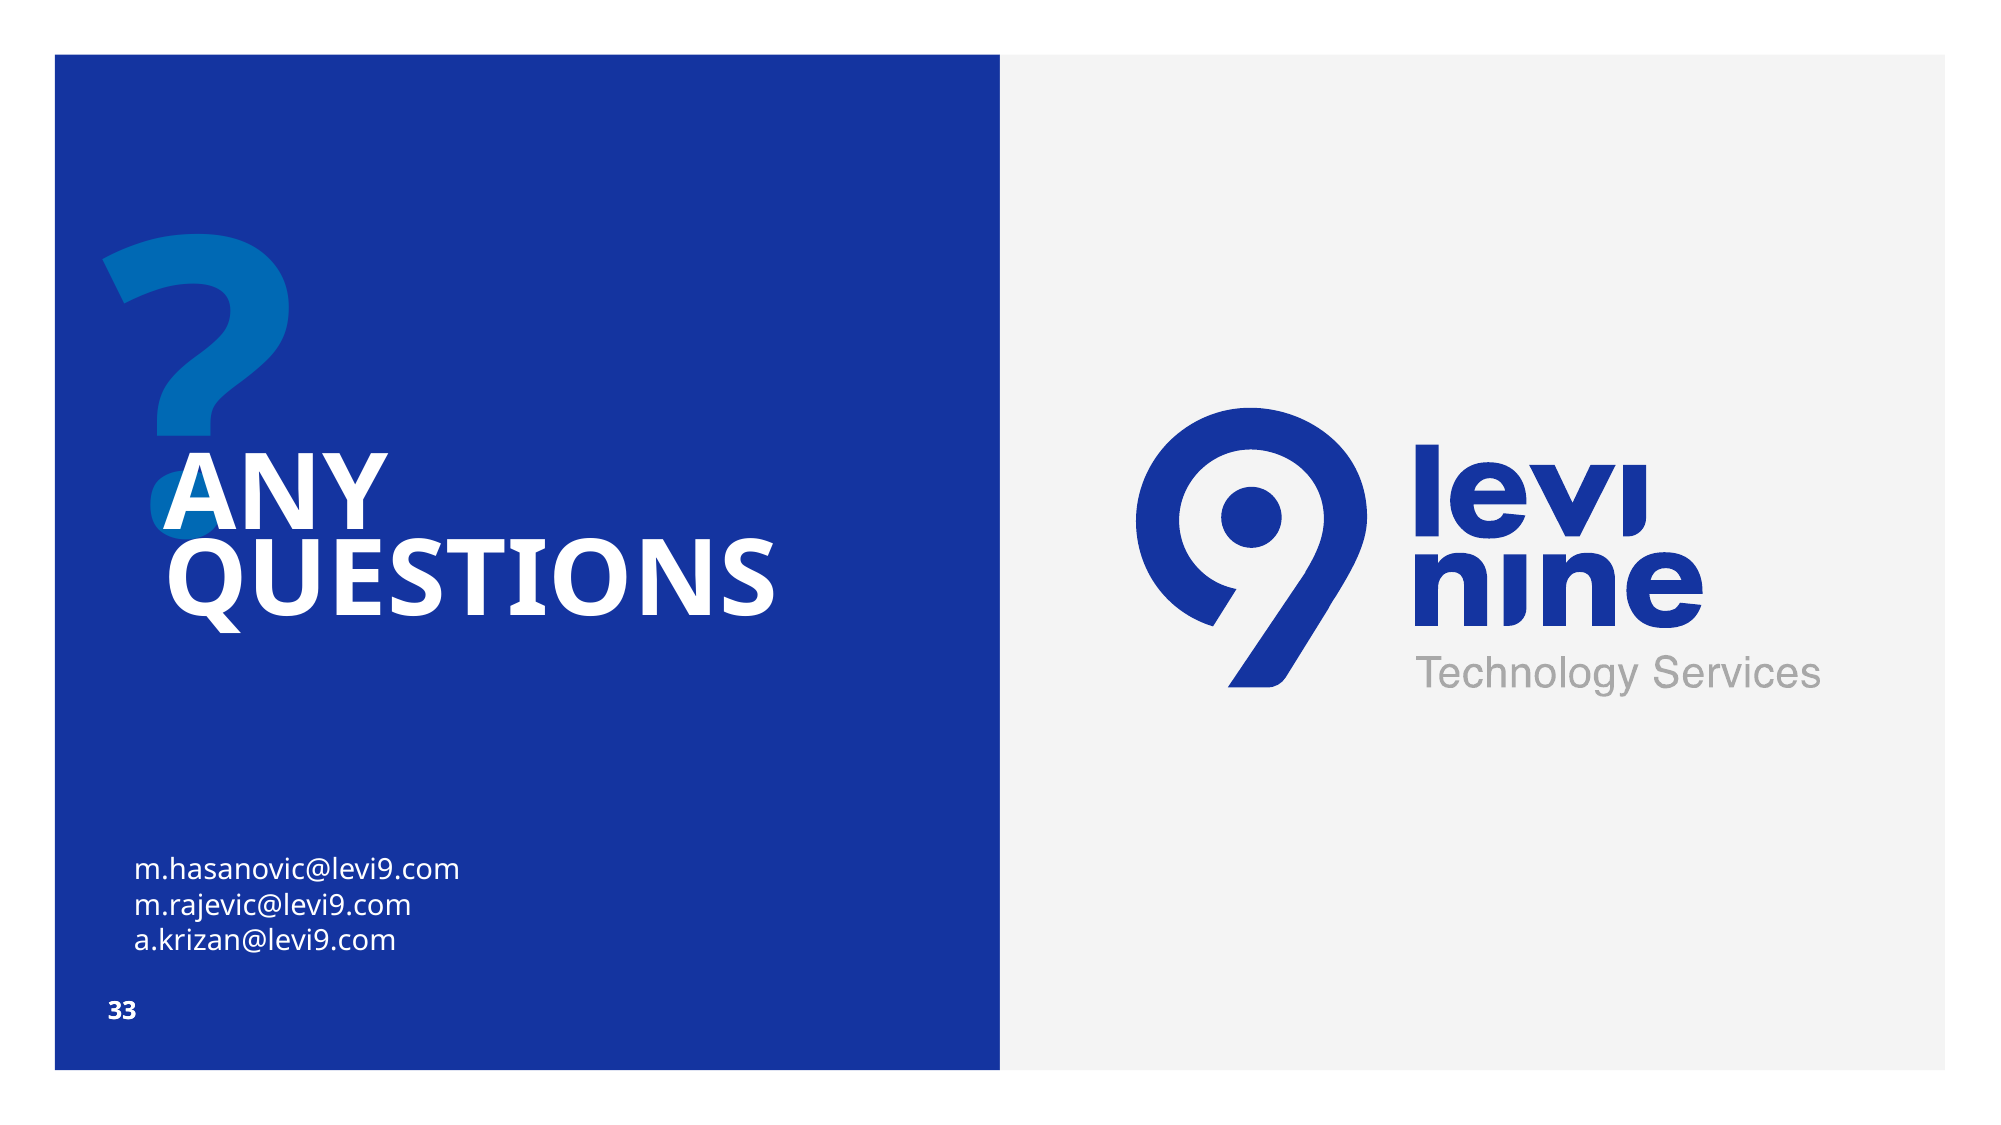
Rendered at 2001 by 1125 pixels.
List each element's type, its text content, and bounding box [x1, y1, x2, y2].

text_box Any questions [163, 434, 959, 637]
text_box 33 [108, 982, 150, 1040]
text_box m.hasanovic@levi9.com m.rajevic@levi9.com a.krizan@levi9.com [128, 844, 519, 1032]
